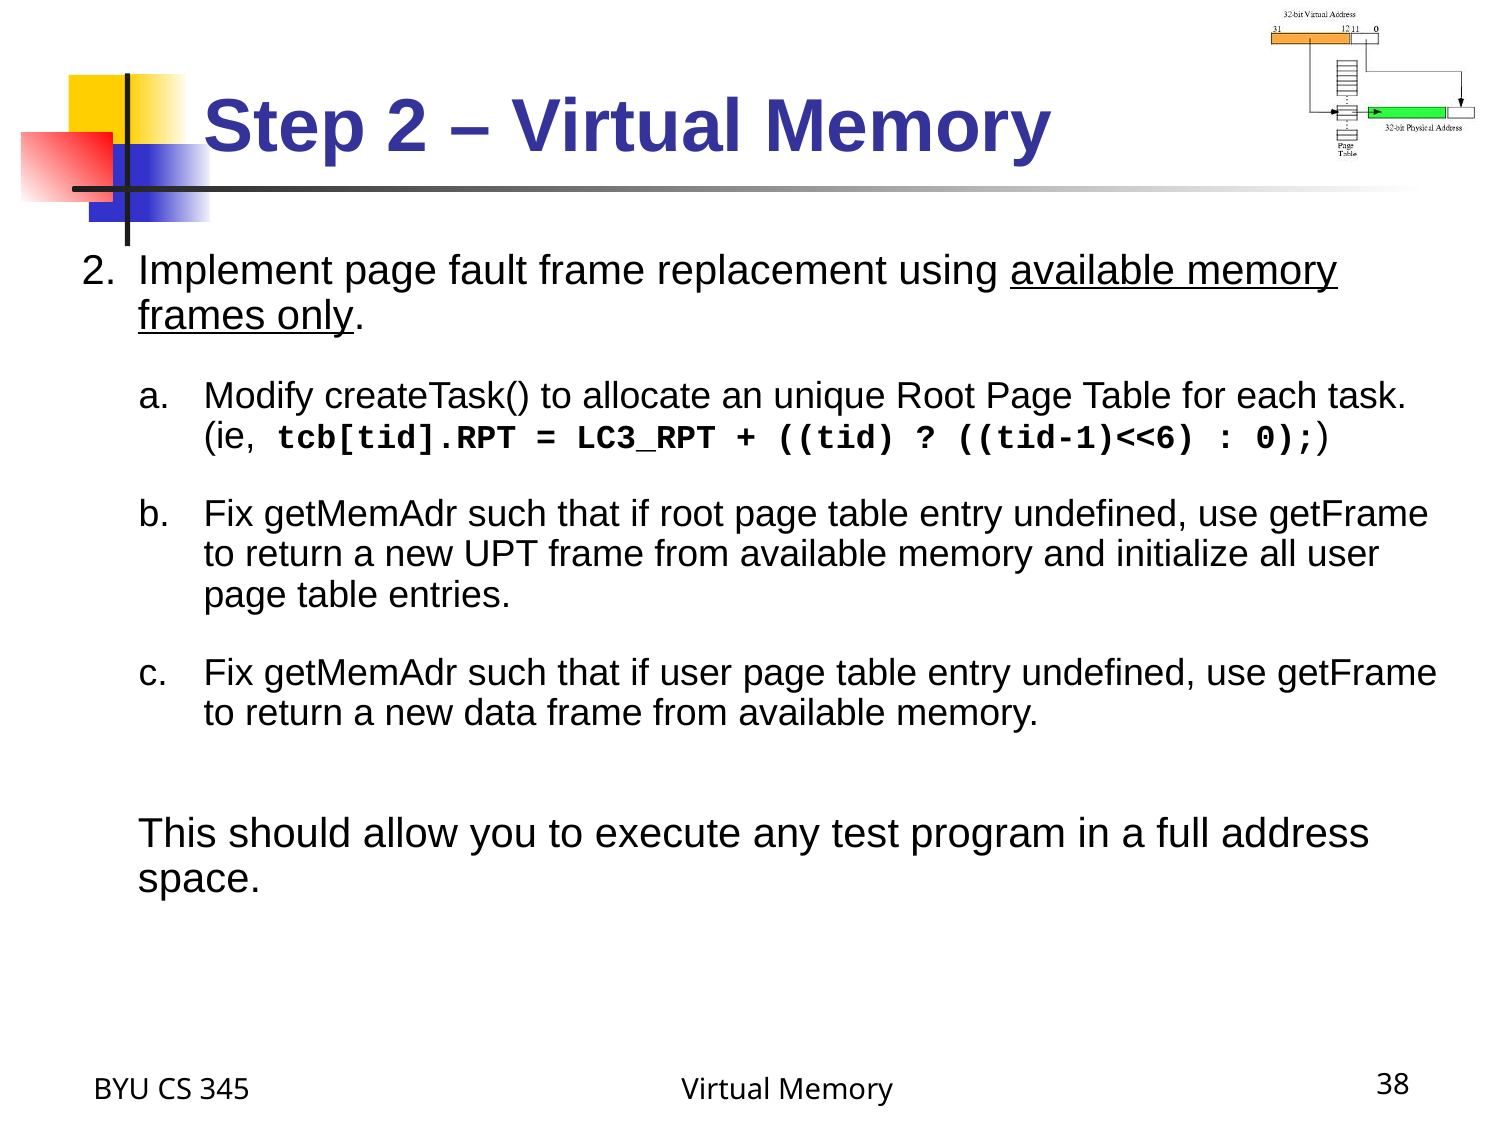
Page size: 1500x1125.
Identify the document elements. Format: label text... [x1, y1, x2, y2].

list 2. Implement page fault frame replacement using available memory frames only. Modify createTask() to allocate an unique Root Page Table for each task. (ie, tcb[tid].RPT = LC3_RPT + ((tid) ? ((tid-1)<<6) : 0);) Fix getMemAdr such that if root page table entry undefined, use getFrame to return a new UPT frame from available memory and initialize all user page table entries. Fix getMemAdr such that if user page table entry undefined, use getFrame to return a new data frame from available memory. This should allow you to execute any test program in a full address space. [66, 240, 1471, 397]
picture [1247, 0, 1500, 168]
slide_number BYU CS 345 [78, 1037, 391, 1113]
footer Virtual Memory [549, 1037, 1025, 1113]
title Step 2 – Virtual Memory [188, 31, 1244, 174]
slide_number 38 [1112, 1037, 1425, 1113]
